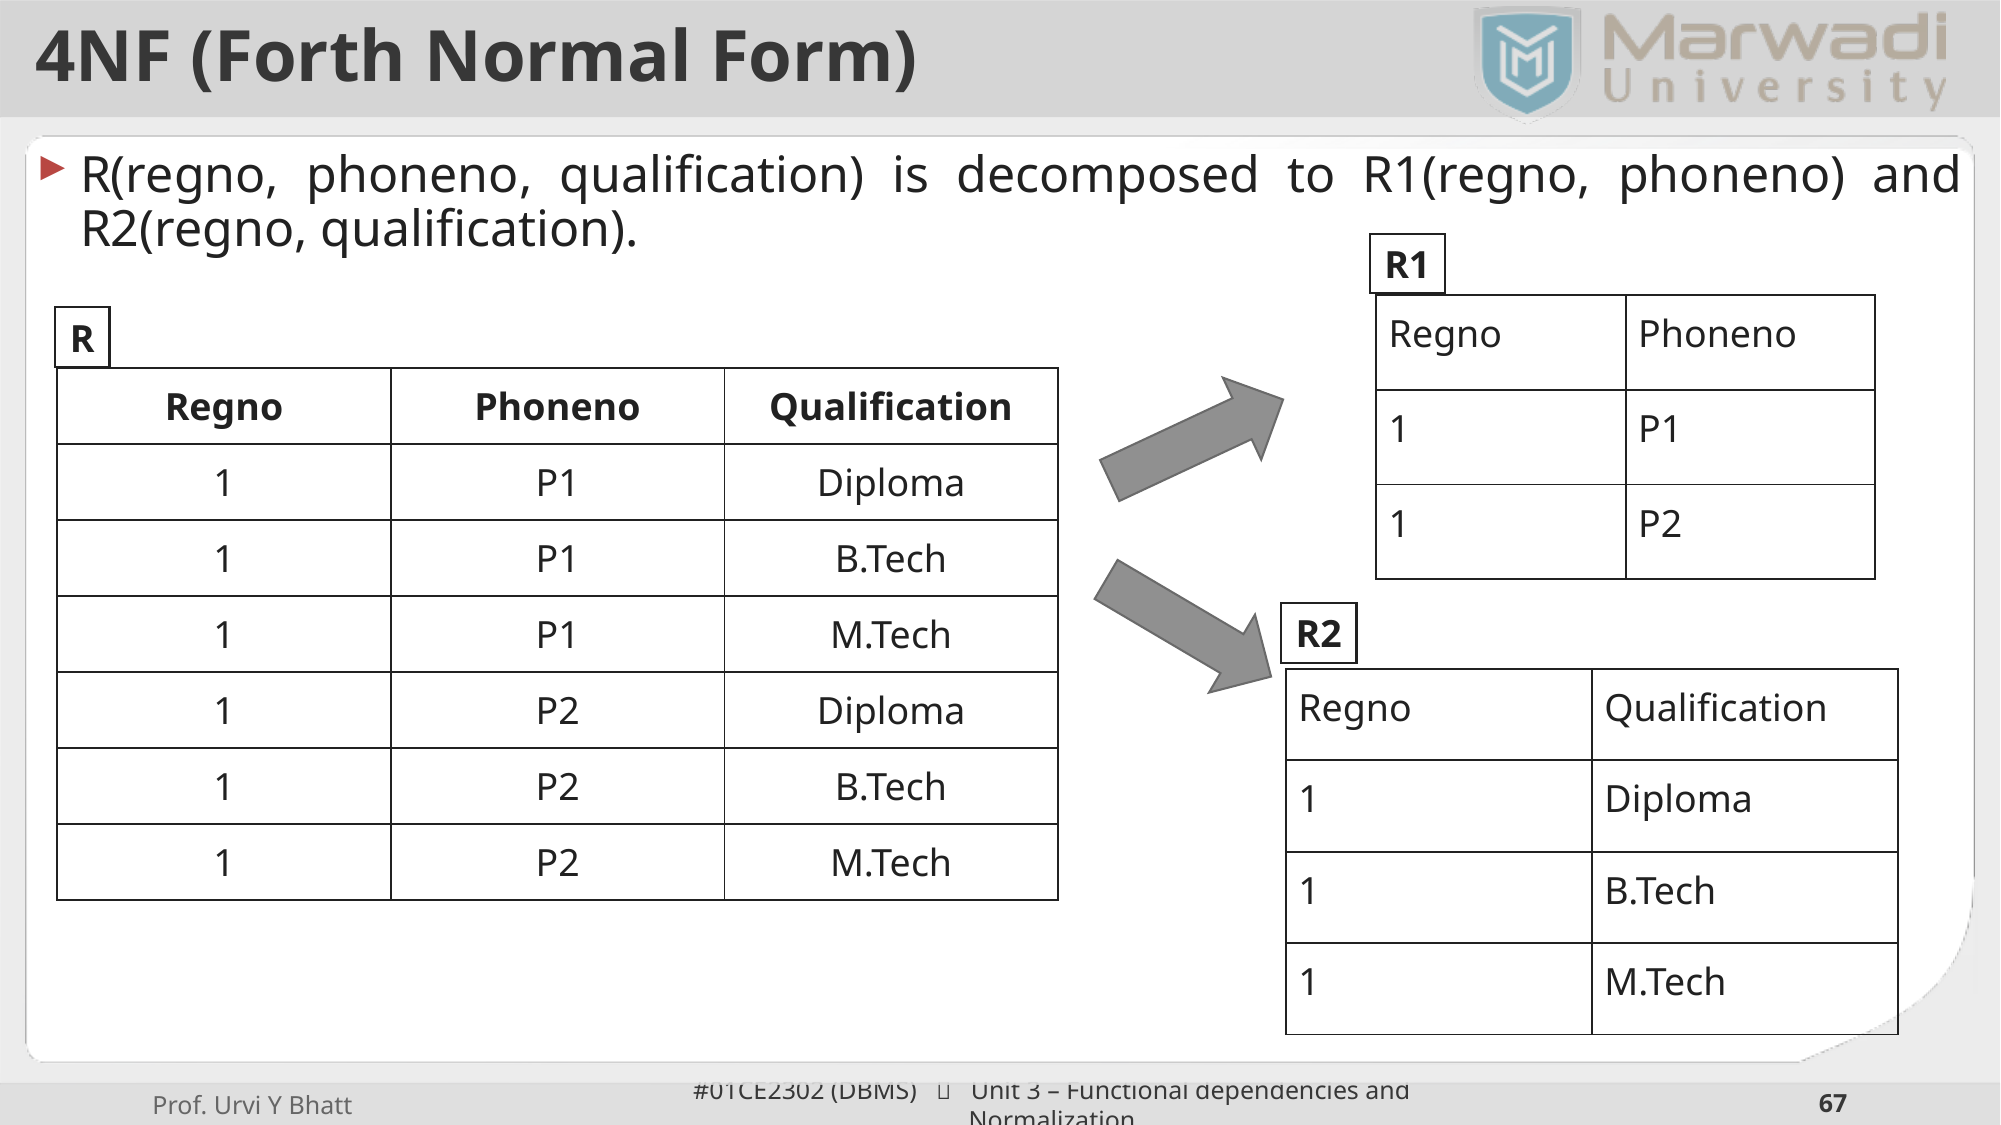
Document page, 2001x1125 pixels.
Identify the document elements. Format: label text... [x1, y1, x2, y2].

text_box [1098, 375, 1285, 503]
table_cell P2 [392, 673, 724, 747]
table_cell 1 [58, 445, 390, 519]
title 4NF (Forth Normal Form) [0, 0, 2000, 118]
table_cell Diploma [1593, 761, 1897, 851]
table_cell 1 [58, 597, 390, 671]
table_cell P1 [392, 521, 724, 595]
table_cell 1 [58, 749, 390, 823]
table_header Qualification [725, 369, 1057, 443]
text_box R1 [1369, 233, 1446, 294]
table_cell 1 [1287, 853, 1591, 942]
text_box R [54, 306, 111, 368]
table_cell P2 [1627, 485, 1874, 578]
table_cell M.Tech [725, 597, 1057, 671]
table_cell 1 [1377, 391, 1625, 484]
table_header Regno [1377, 296, 1625, 389]
table_cell P1 [392, 445, 724, 519]
table_cell 1 [1287, 761, 1591, 851]
table_header Phoneno [1627, 296, 1874, 389]
list R(regno, phoneno, qualification) is decomposed to R1(regno, phoneno) and R2(regno, qualification). [21, 141, 1979, 1059]
table_cell M.Tech [1593, 944, 1897, 1034]
table_header Phoneno [392, 369, 724, 443]
table_cell P1 [392, 597, 724, 671]
table_cell 1 [1377, 485, 1625, 578]
table_cell 1 [58, 521, 390, 595]
table_header Regno [1287, 670, 1591, 759]
table_cell 1 [1287, 944, 1591, 1034]
table_cell 1 [58, 825, 390, 899]
table_cell Diploma [725, 673, 1057, 747]
table_cell B.Tech [725, 749, 1057, 823]
text_box R2 [1280, 602, 1358, 664]
table_cell M.Tech [725, 825, 1057, 899]
table_cell P2 [392, 825, 724, 899]
table_cell B.Tech [725, 521, 1057, 595]
text_box [1093, 558, 1273, 695]
table_cell B.Tech [1593, 853, 1897, 942]
table_cell P1 [1627, 391, 1874, 484]
table_cell P2 [392, 749, 724, 823]
picture [0, 118, 2000, 1085]
table_header Regno [58, 369, 390, 443]
table_header Qualification [1593, 670, 1897, 759]
table_cell 1 [58, 673, 390, 747]
table_cell Diploma [725, 445, 1057, 519]
